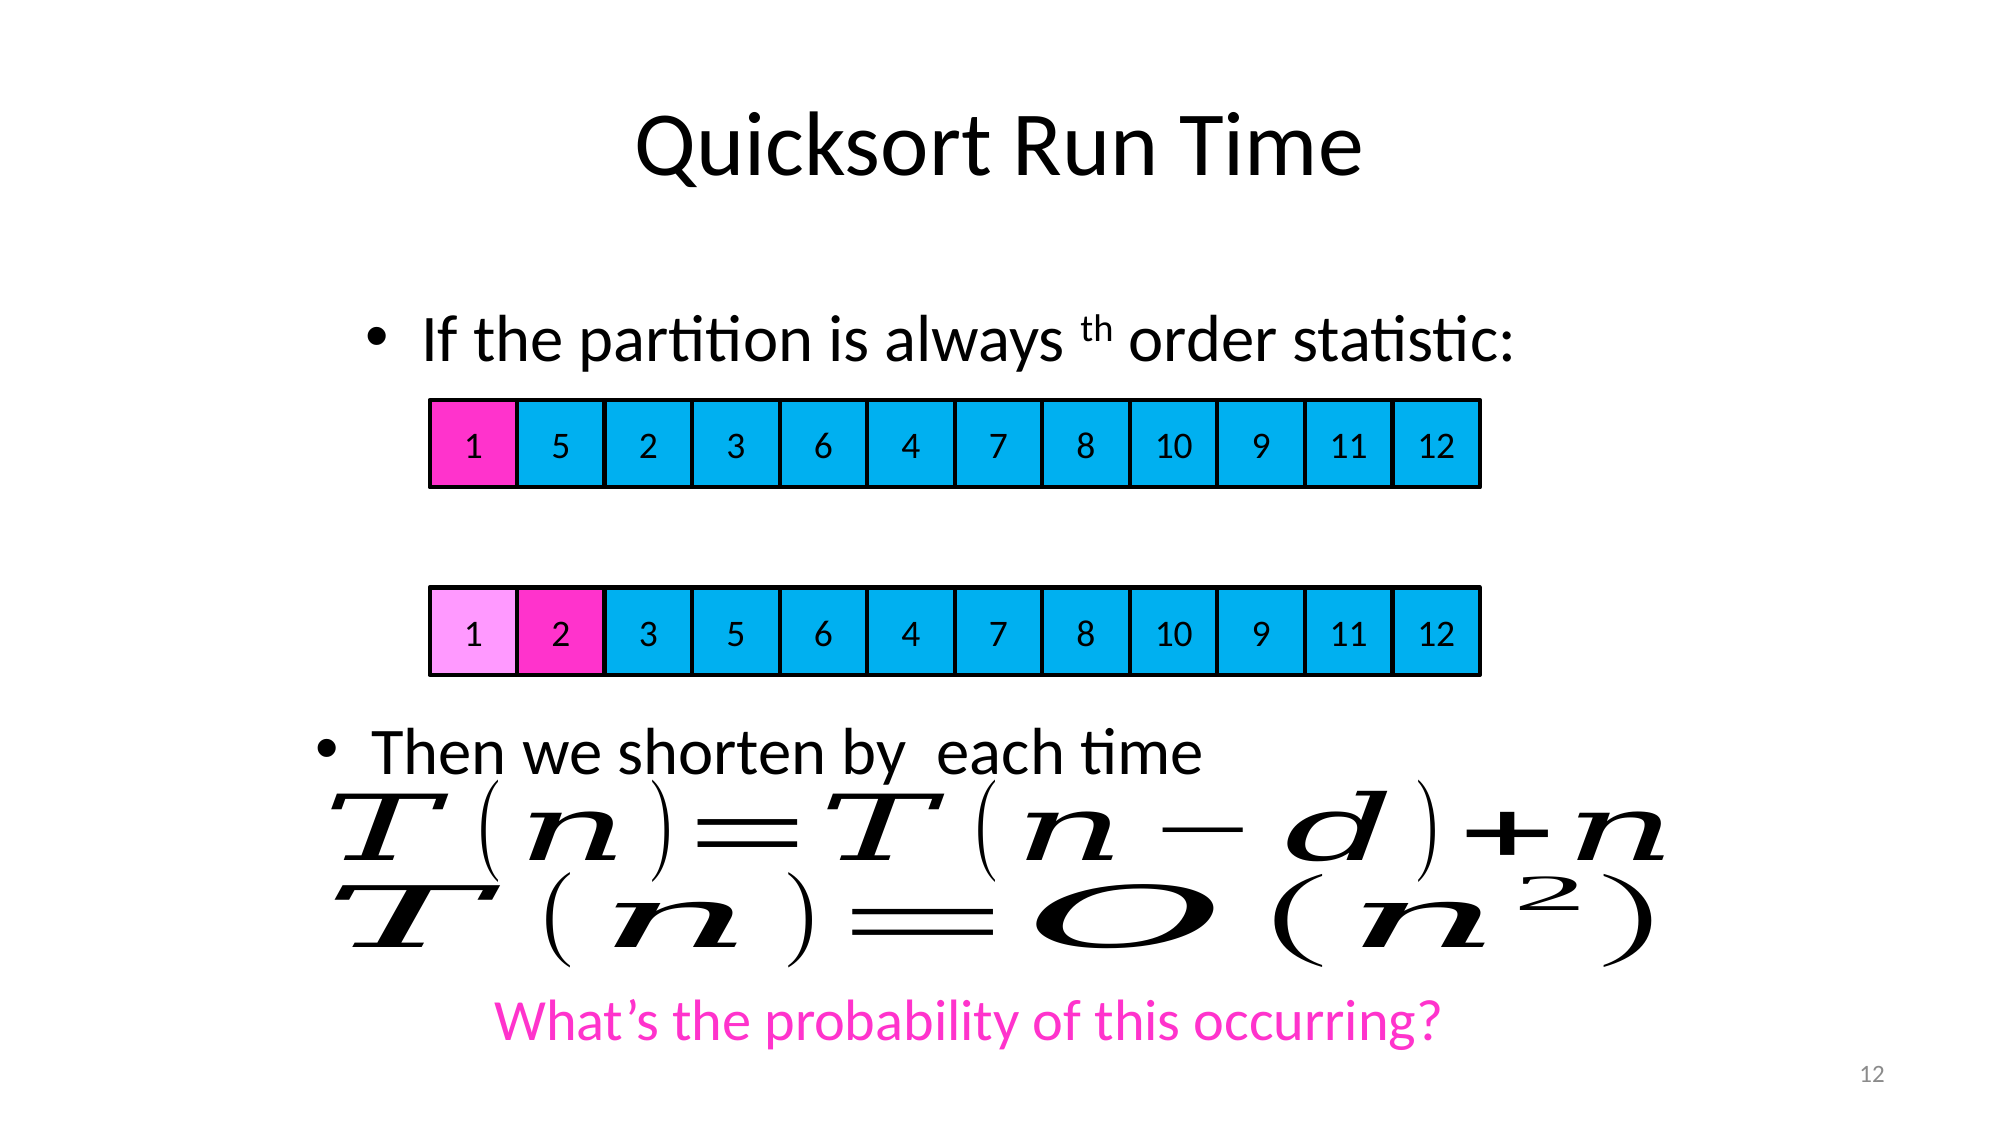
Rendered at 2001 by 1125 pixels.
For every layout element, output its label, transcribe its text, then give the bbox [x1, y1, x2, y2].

slide_number 12 [1433, 1042, 1900, 1103]
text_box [429, 399, 1481, 488]
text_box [429, 587, 1481, 676]
title Quicksort Run Time [99, 45, 1900, 233]
text_box What’s the probability of this occurring? [479, 975, 1459, 1060]
